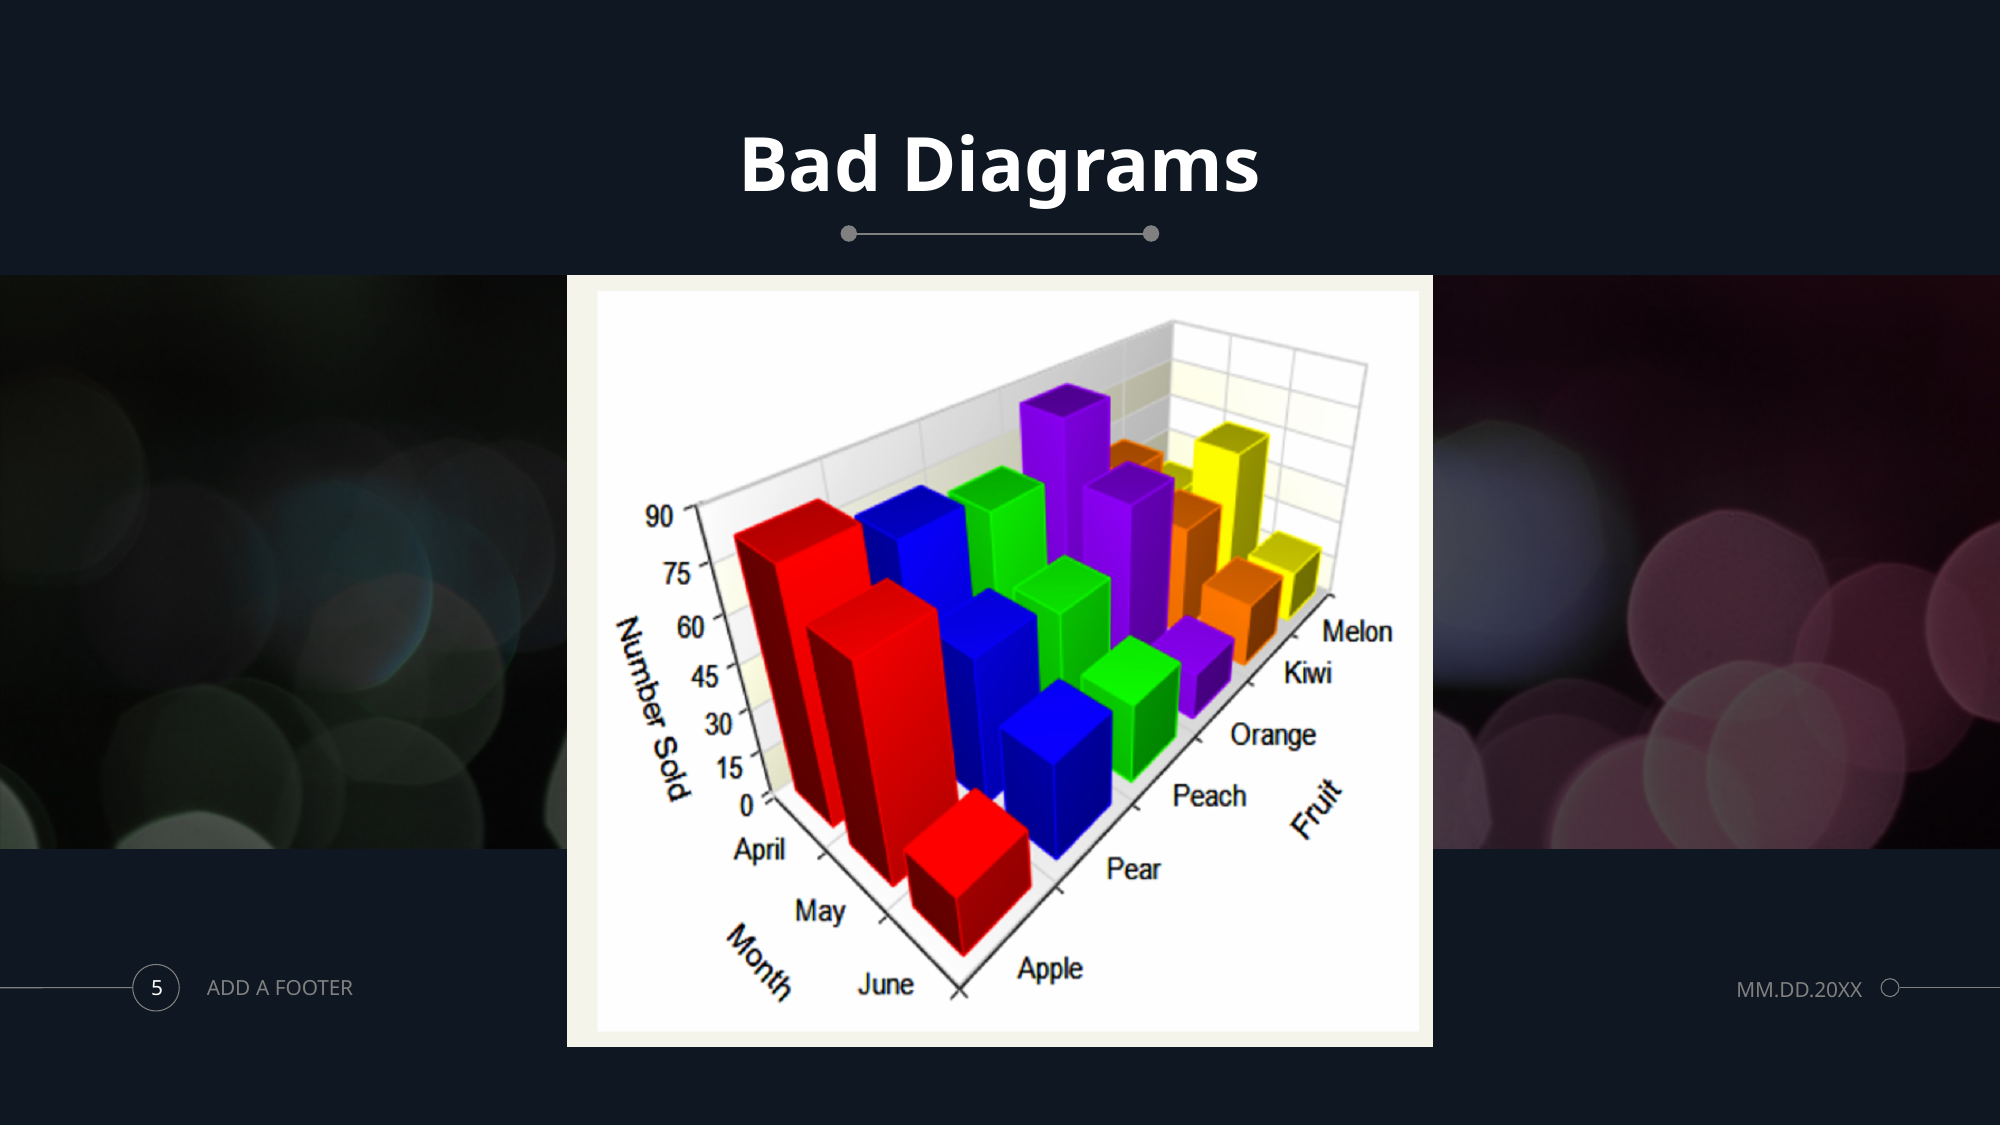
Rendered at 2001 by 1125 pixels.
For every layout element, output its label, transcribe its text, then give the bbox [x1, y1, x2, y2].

picture [0, 275, 2000, 1047]
footer ADD A FOOTER [191, 964, 567, 1014]
slide_number MM.DD.20XX [1643, 964, 1863, 1014]
title Bad Diagrams [633, 114, 1367, 208]
slide_number 5 [127, 964, 186, 1014]
